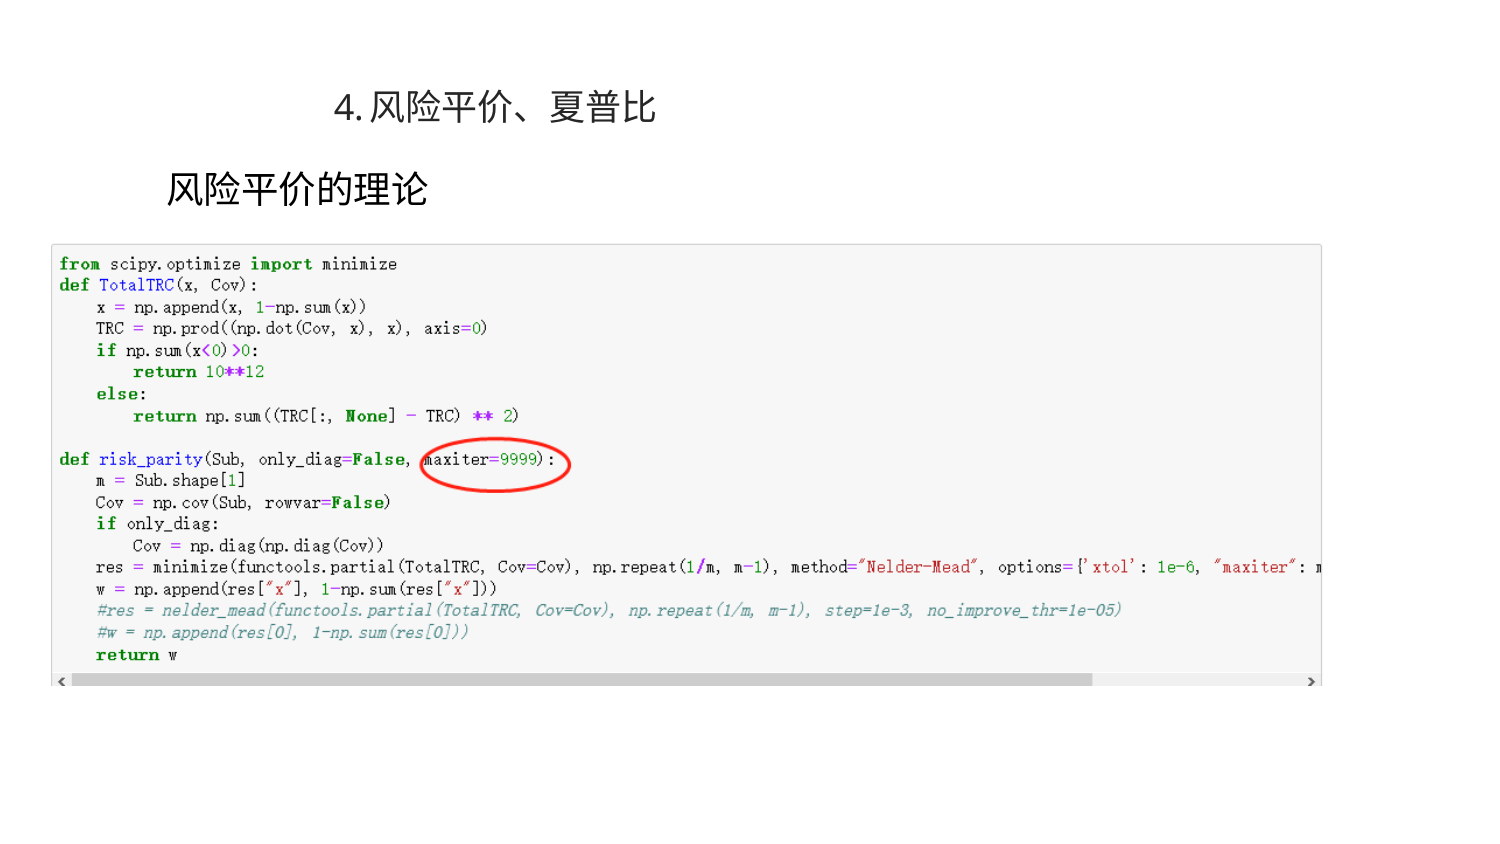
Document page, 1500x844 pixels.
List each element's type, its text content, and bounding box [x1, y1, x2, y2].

picture [51, 238, 1349, 686]
title 4.风险平价、夏普比 [319, 76, 1416, 180]
text_box 风险平价的理论 [151, 158, 1394, 309]
